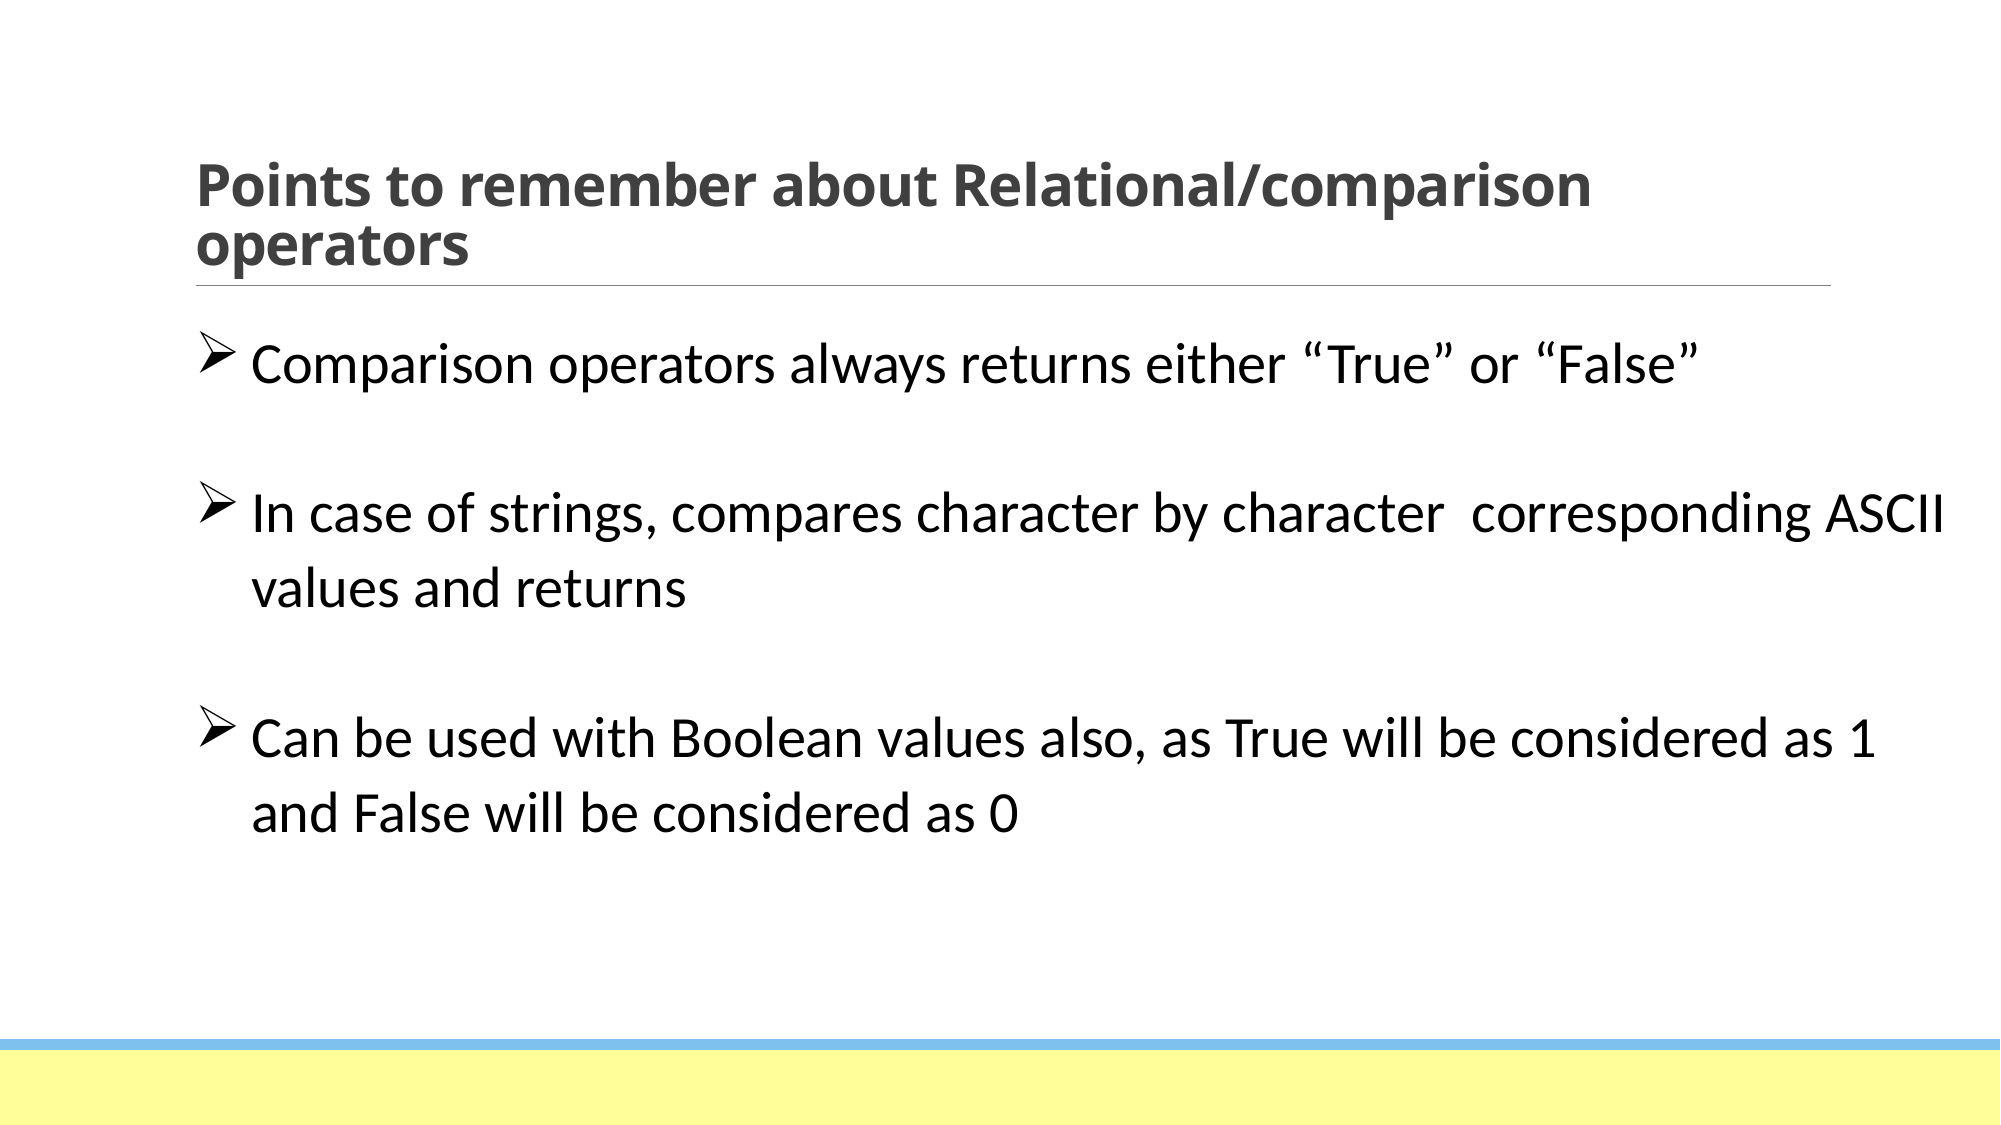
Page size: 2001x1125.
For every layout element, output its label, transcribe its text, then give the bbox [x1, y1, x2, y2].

title Points to remember about Relational/comparison operators [180, 47, 1830, 285]
text_box Comparison operators always returns either “True” or “False” In case of strings, compares character by character corresponding ASCII values and returns Can be used with Boolean values also, as True will be considered as 1 and False will be considered as 0 [180, 312, 1980, 852]
